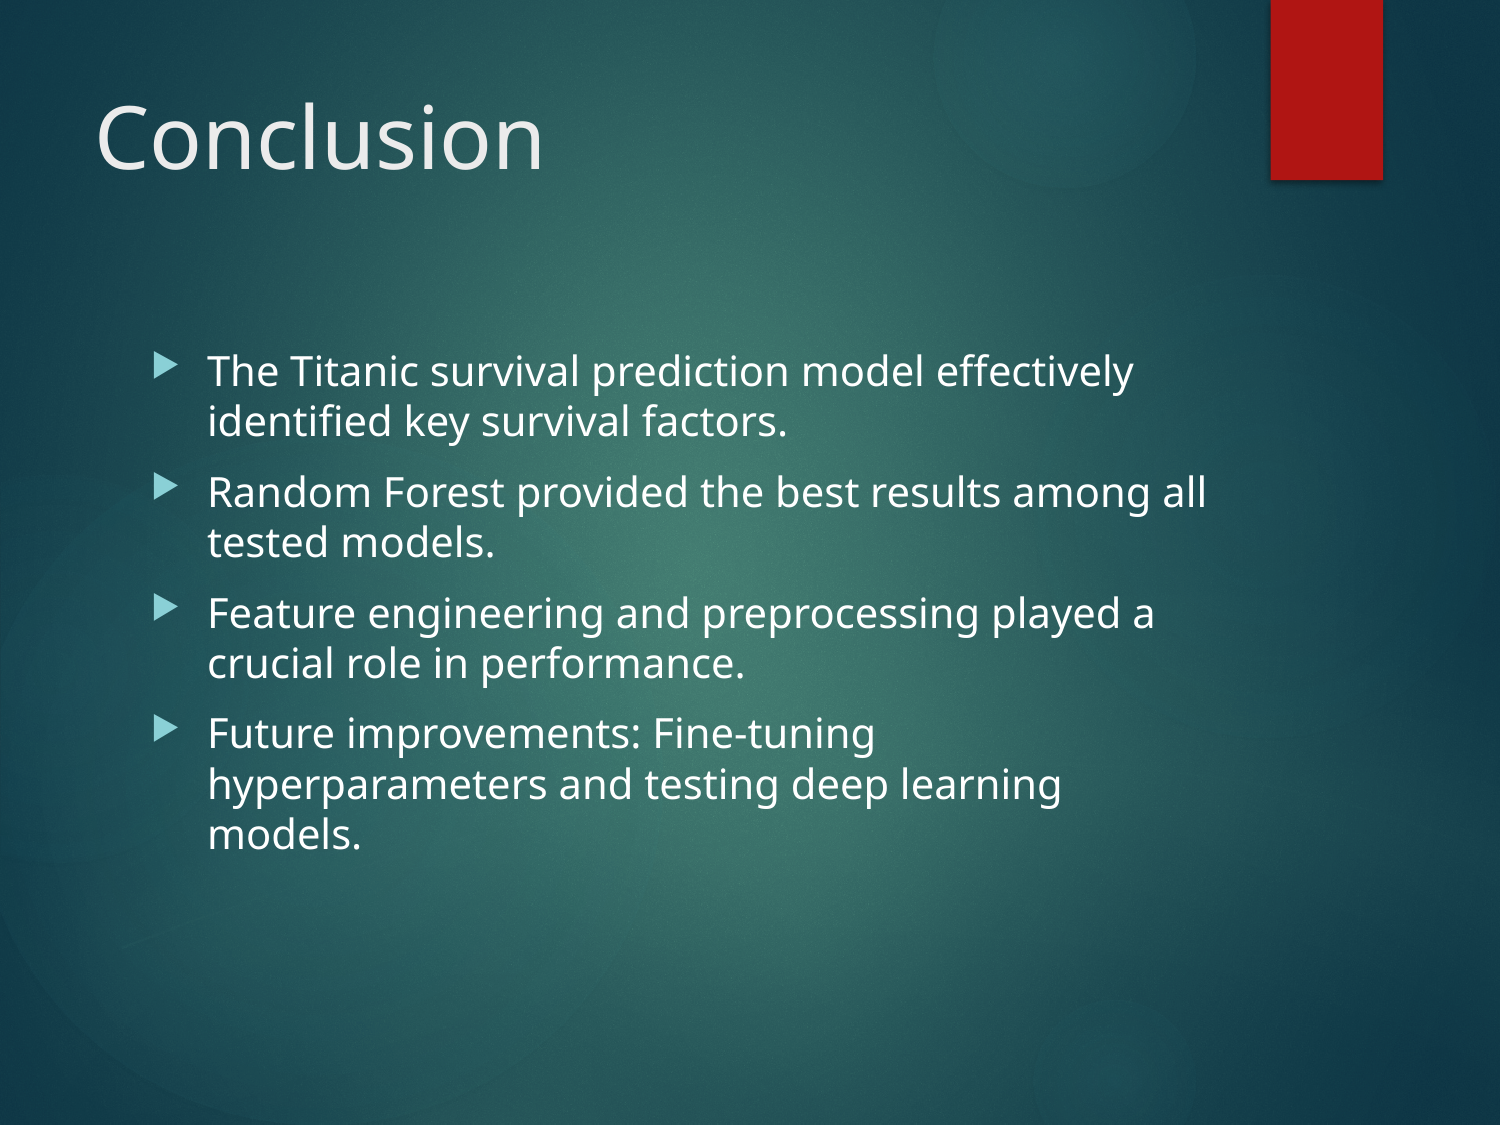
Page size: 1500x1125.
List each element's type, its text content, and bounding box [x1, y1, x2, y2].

title Conclusion [79, 74, 1237, 304]
list The Titanic survival prediction model effectively identified key survival factors. Random Forest provided the best results among all tested models. Feature engineering and preprocessing played a crucial role in performance. Future improvements: Fine-tuning hyperparameters and testing deep learning models. [135, 336, 1237, 1025]
